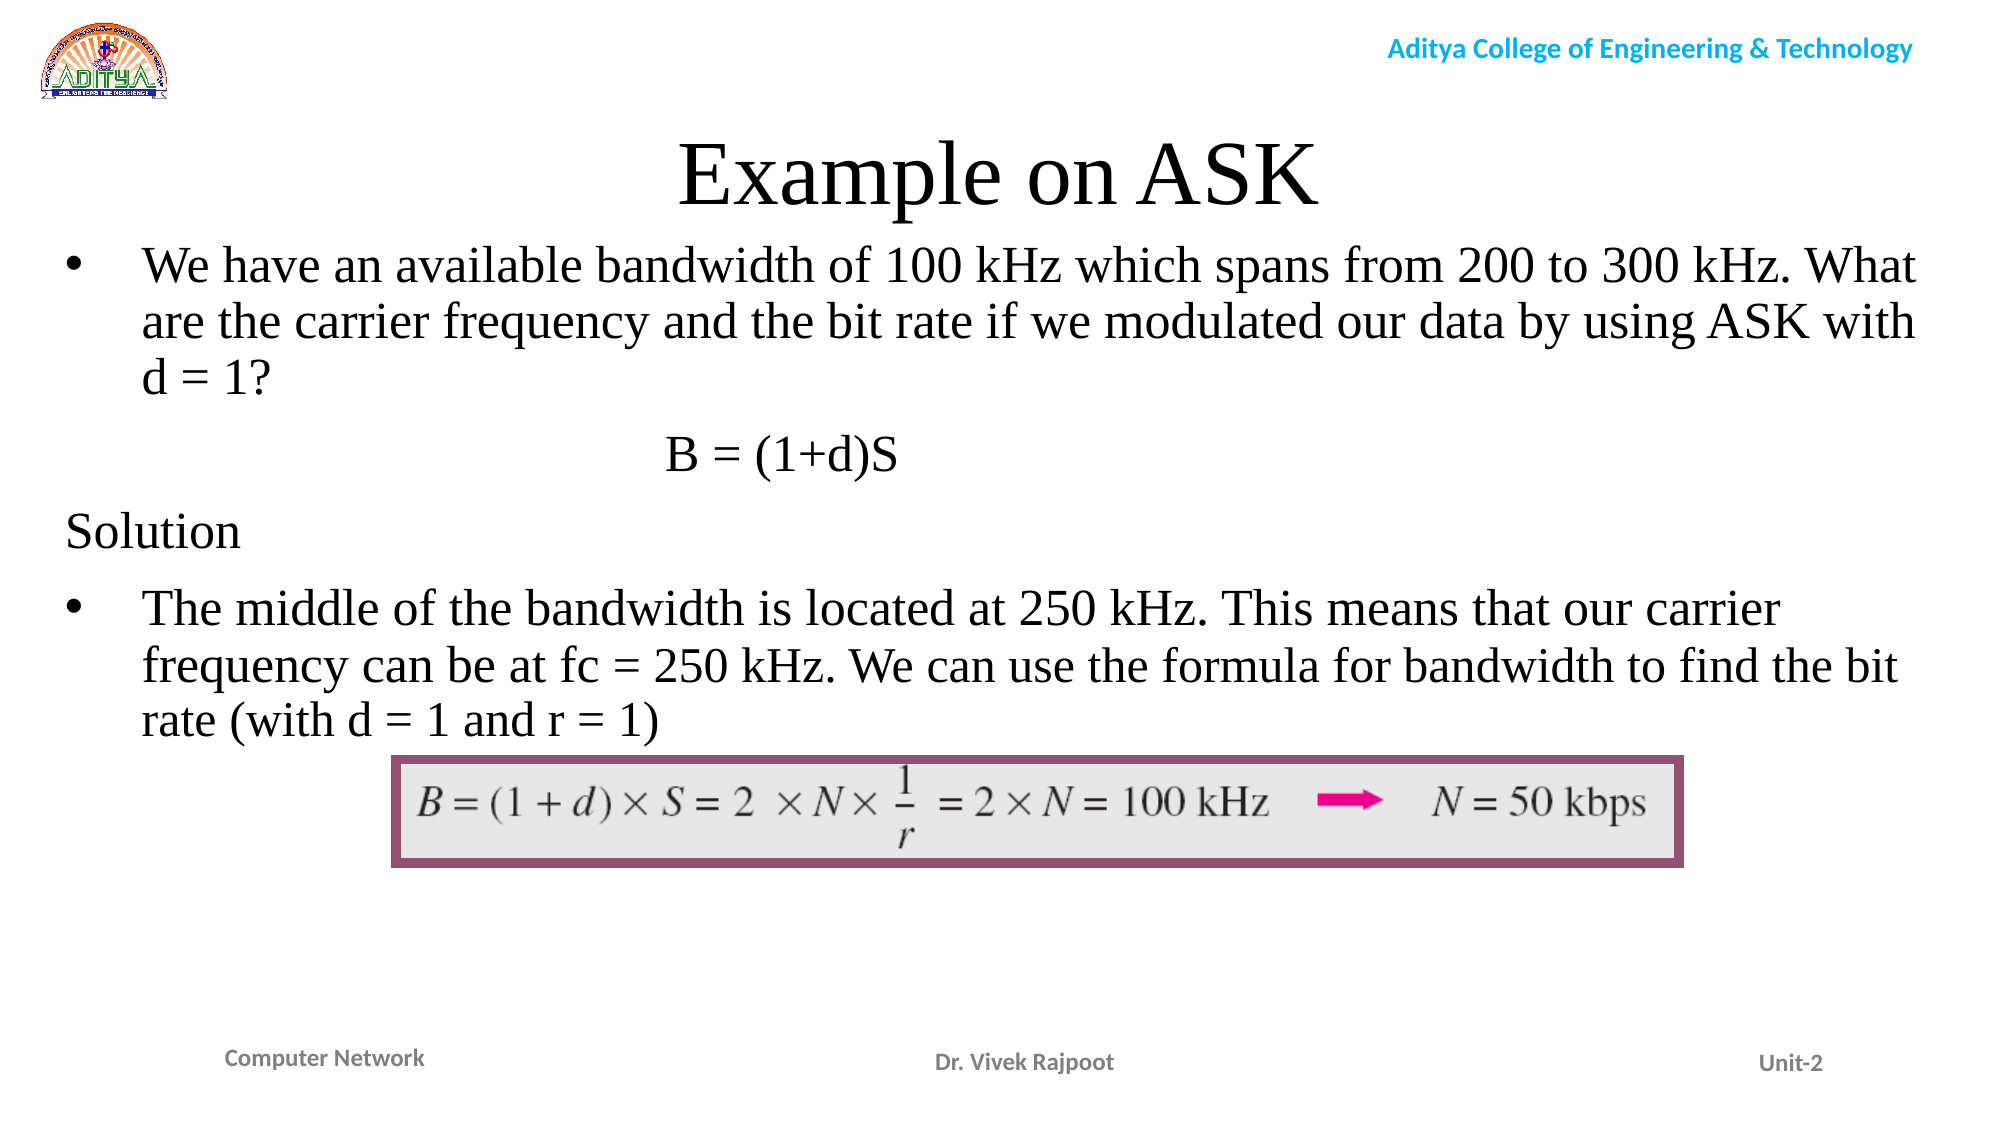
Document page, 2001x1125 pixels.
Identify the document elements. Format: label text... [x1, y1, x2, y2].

text_box Dr. Vivek Rajpoot [800, 1030, 1250, 1091]
text_box [187, 259, 1888, 336]
picture [39, 22, 168, 99]
text_box We have an available bandwidth of 100 kHz which spans from 200 to 300 kHz. What are the carrier frequency and the bit rate if we modulated our data by using ASK with d = 1? B = (1+d)S Solution The middle of the bandwidth is located at 250 kHz. This means that our carrier frequency can be at fc = 250 kHz. We can use the formula for bandwidth to find the bit rate (with d = 1 and r = 1) [50, 230, 1963, 1061]
picture [125, 1061, 461, 1113]
text_box Unit-2 [1744, 1031, 1861, 1092]
text_box Example on ASK [132, 105, 1866, 231]
picture [400, 763, 1675, 859]
